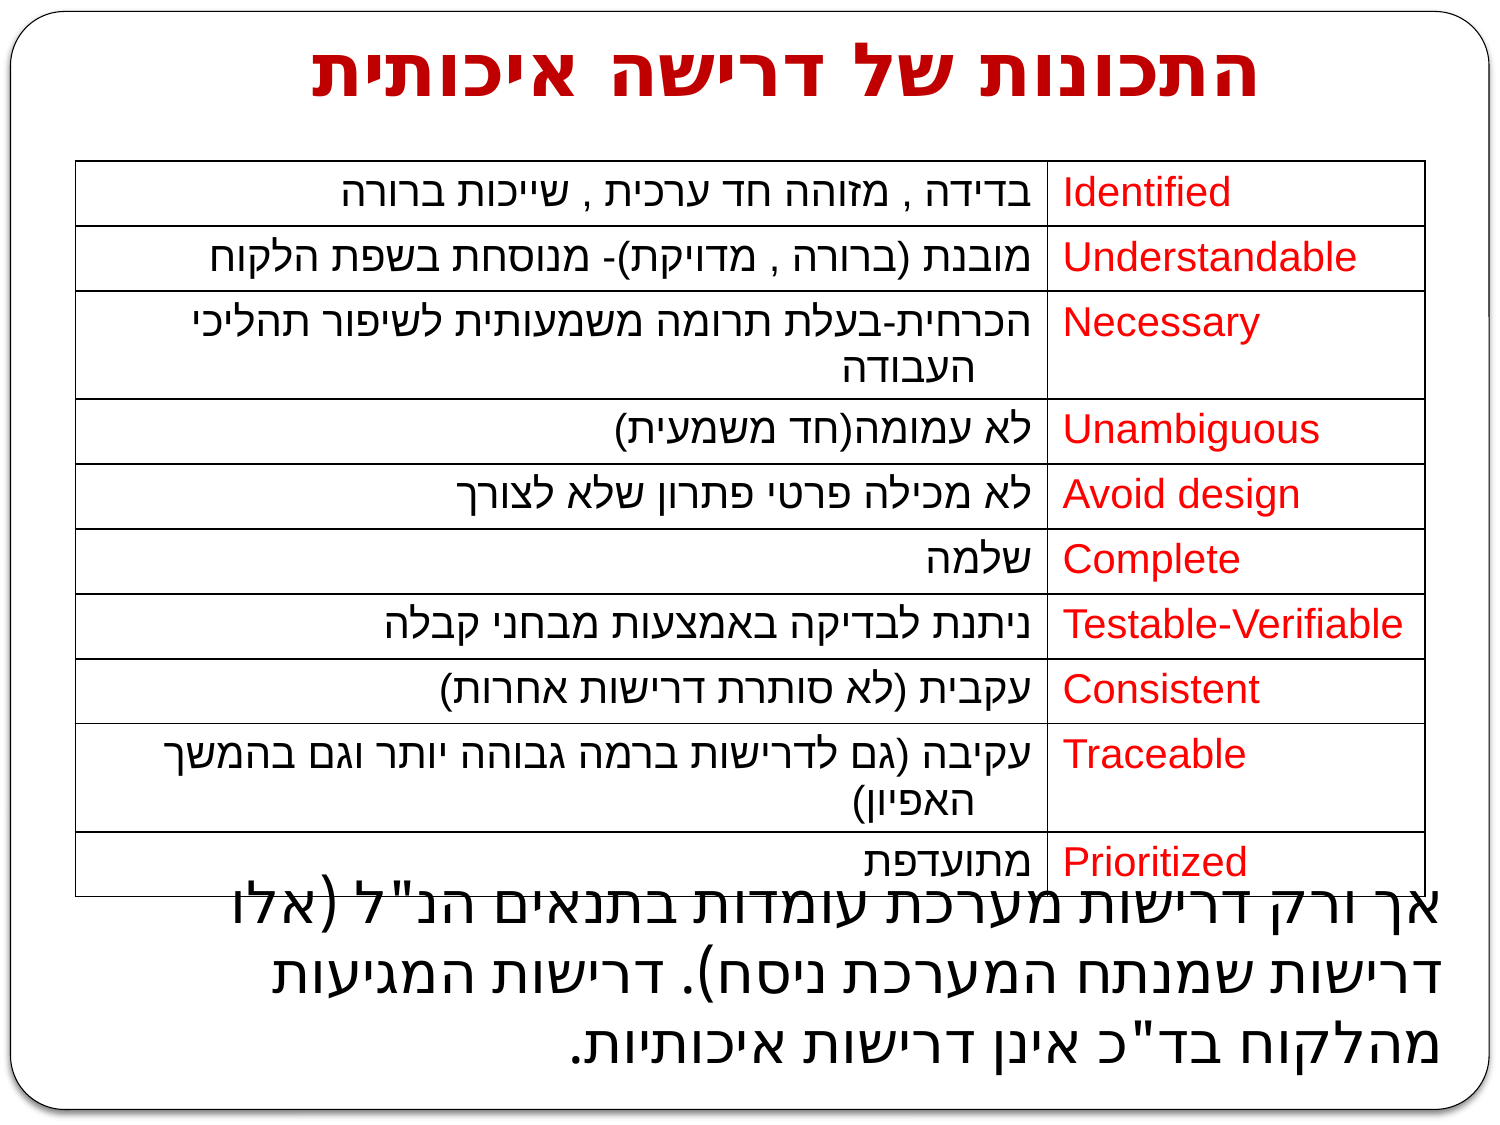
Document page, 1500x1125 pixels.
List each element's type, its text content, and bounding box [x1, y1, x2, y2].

title התכונות של דרישה איכותית [150, 0, 1425, 127]
table_cell Consistent [1048, 660, 1424, 723]
table_cell עקבית (לא סותרת דרישות אחרות) [76, 660, 1047, 723]
table_cell מתועדפת [76, 833, 1047, 857]
table_cell לא עמומה(חד משמעית) [76, 400, 1047, 463]
table_cell Unambiguous [1048, 400, 1424, 463]
table_cell Complete [1048, 530, 1424, 593]
table_cell לא מכילה פרטי פתרון שלא לצורך [76, 465, 1047, 528]
table_cell Necessary [1048, 292, 1424, 398]
table_cell הכרחית-בעלת תרומה משמעותית לשיפור תהליכי העבודה [76, 292, 1047, 398]
table_cell שלמה [76, 530, 1047, 593]
table_cell Prioritized [1048, 833, 1424, 857]
table_cell Testable-Verifiable [1048, 595, 1424, 658]
table_cell Avoid design [1048, 465, 1424, 528]
table_header Identified [1048, 162, 1424, 225]
table_cell Understandable [1048, 227, 1424, 290]
table_cell Traceable [1048, 724, 1424, 831]
text_box אך ורק דרישות מערכת עומדות בתנאים הנ"ל (אלו דרישות שמנתח המערכת ניסח). דרישות המגיעות מהלקוח בד"כ אינן דרישות איכותיות. [53, 857, 1459, 1083]
table_cell ניתנת לבדיקה באמצעות מבחני קבלה [76, 595, 1047, 658]
table_cell עקיבה (גם לדרישות ברמה גבוהה יותר וגם בהמשך האפיון) [76, 724, 1047, 831]
table_cell מובנת (ברורה , מדויקת)- מנוסחת בשפת הלקוח [76, 227, 1047, 290]
table_header בדידה , מזוהה חד ערכית , שייכות ברורה [76, 162, 1047, 225]
